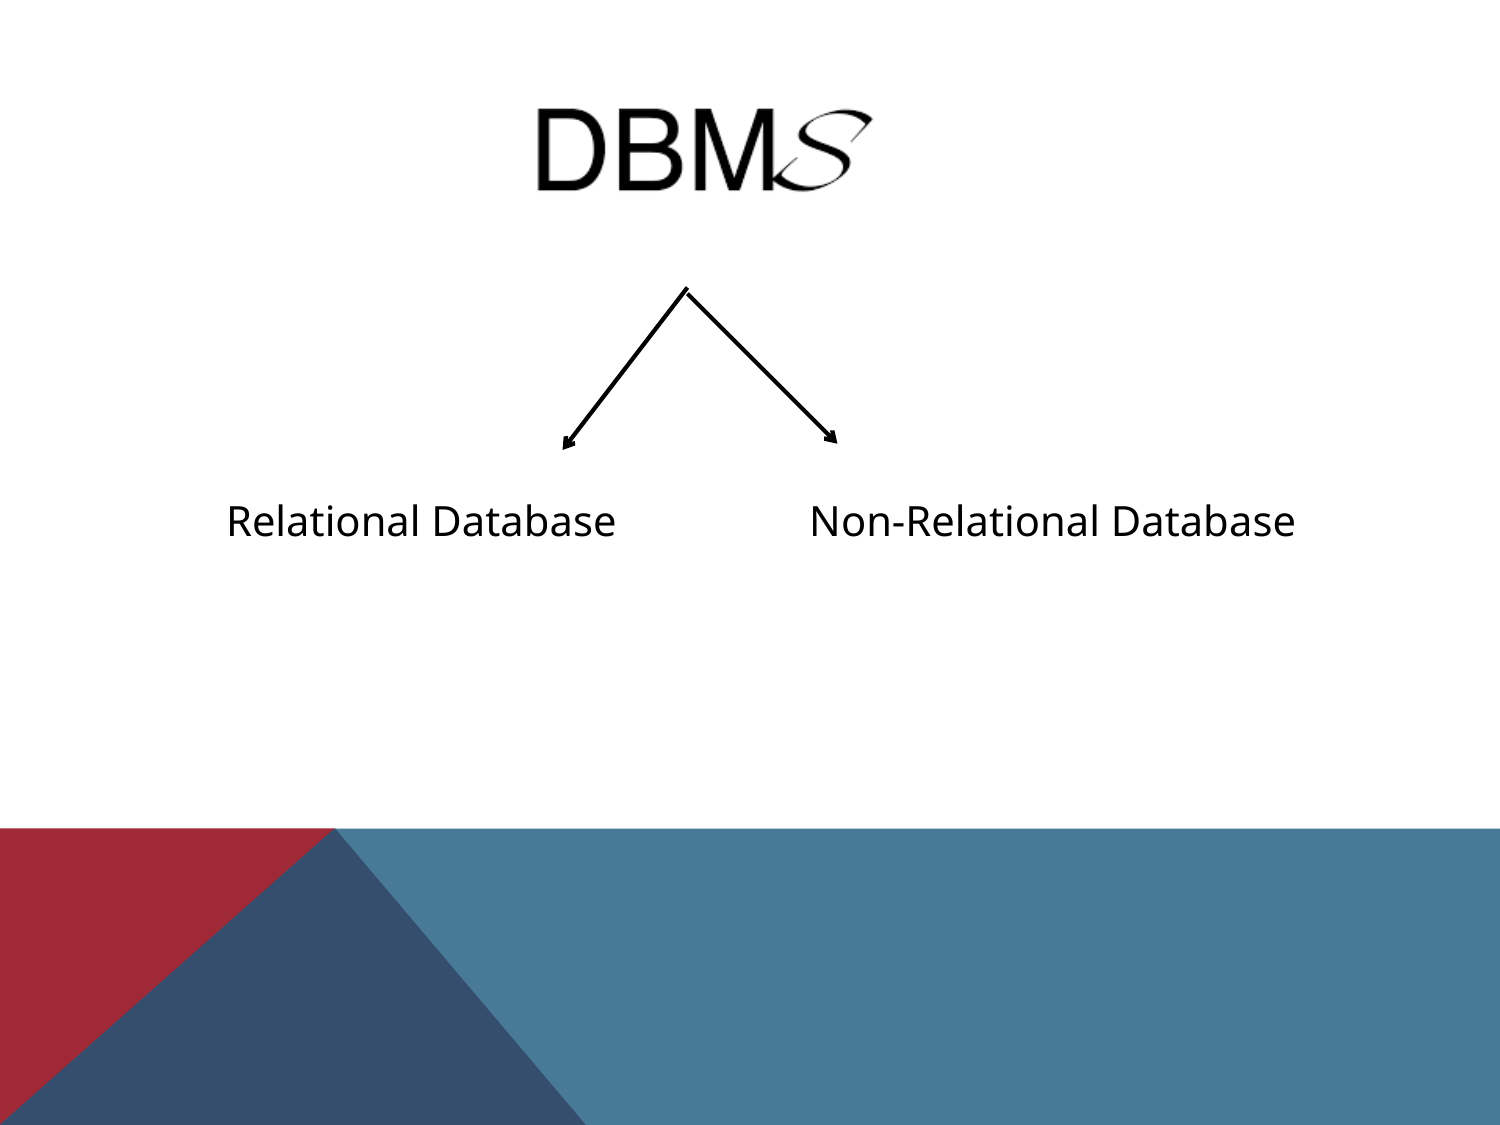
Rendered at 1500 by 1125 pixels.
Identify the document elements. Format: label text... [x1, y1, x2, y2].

text_box Non-Relational Database [794, 487, 1311, 553]
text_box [562, 287, 688, 451]
text_box Relational Database [211, 487, 632, 553]
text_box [687, 293, 838, 444]
picture [419, 62, 1086, 247]
